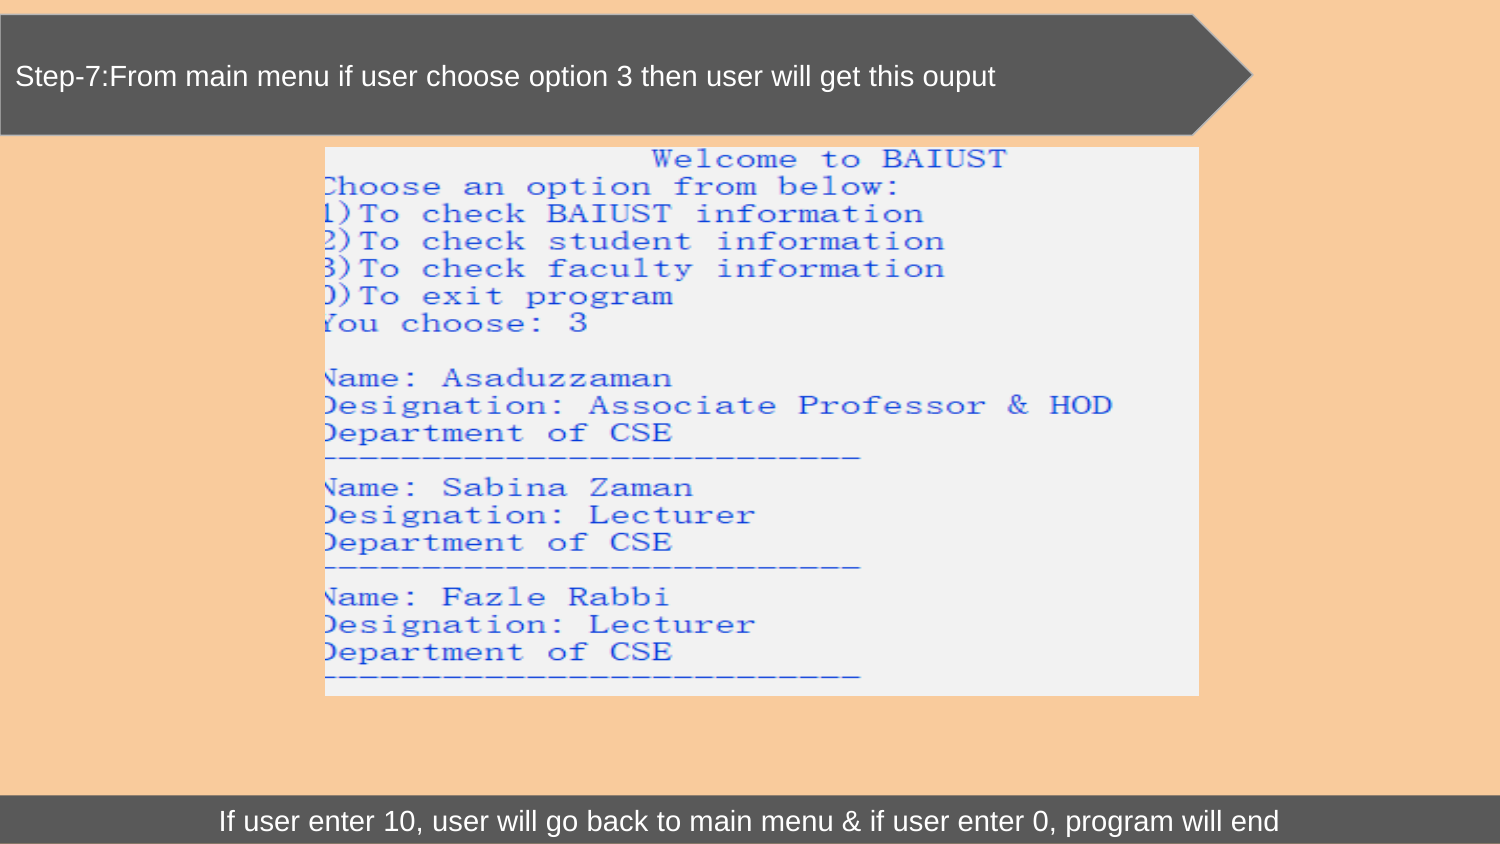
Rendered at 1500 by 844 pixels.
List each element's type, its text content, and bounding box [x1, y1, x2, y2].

picture [325, 147, 1200, 697]
text_box If user enter 10, user will go back to main menu & if user enter 0, program will end [0, 793, 1500, 844]
text_box Step-7:From main menu if user choose option 3 then user will get this ouput [0, 14, 1253, 136]
